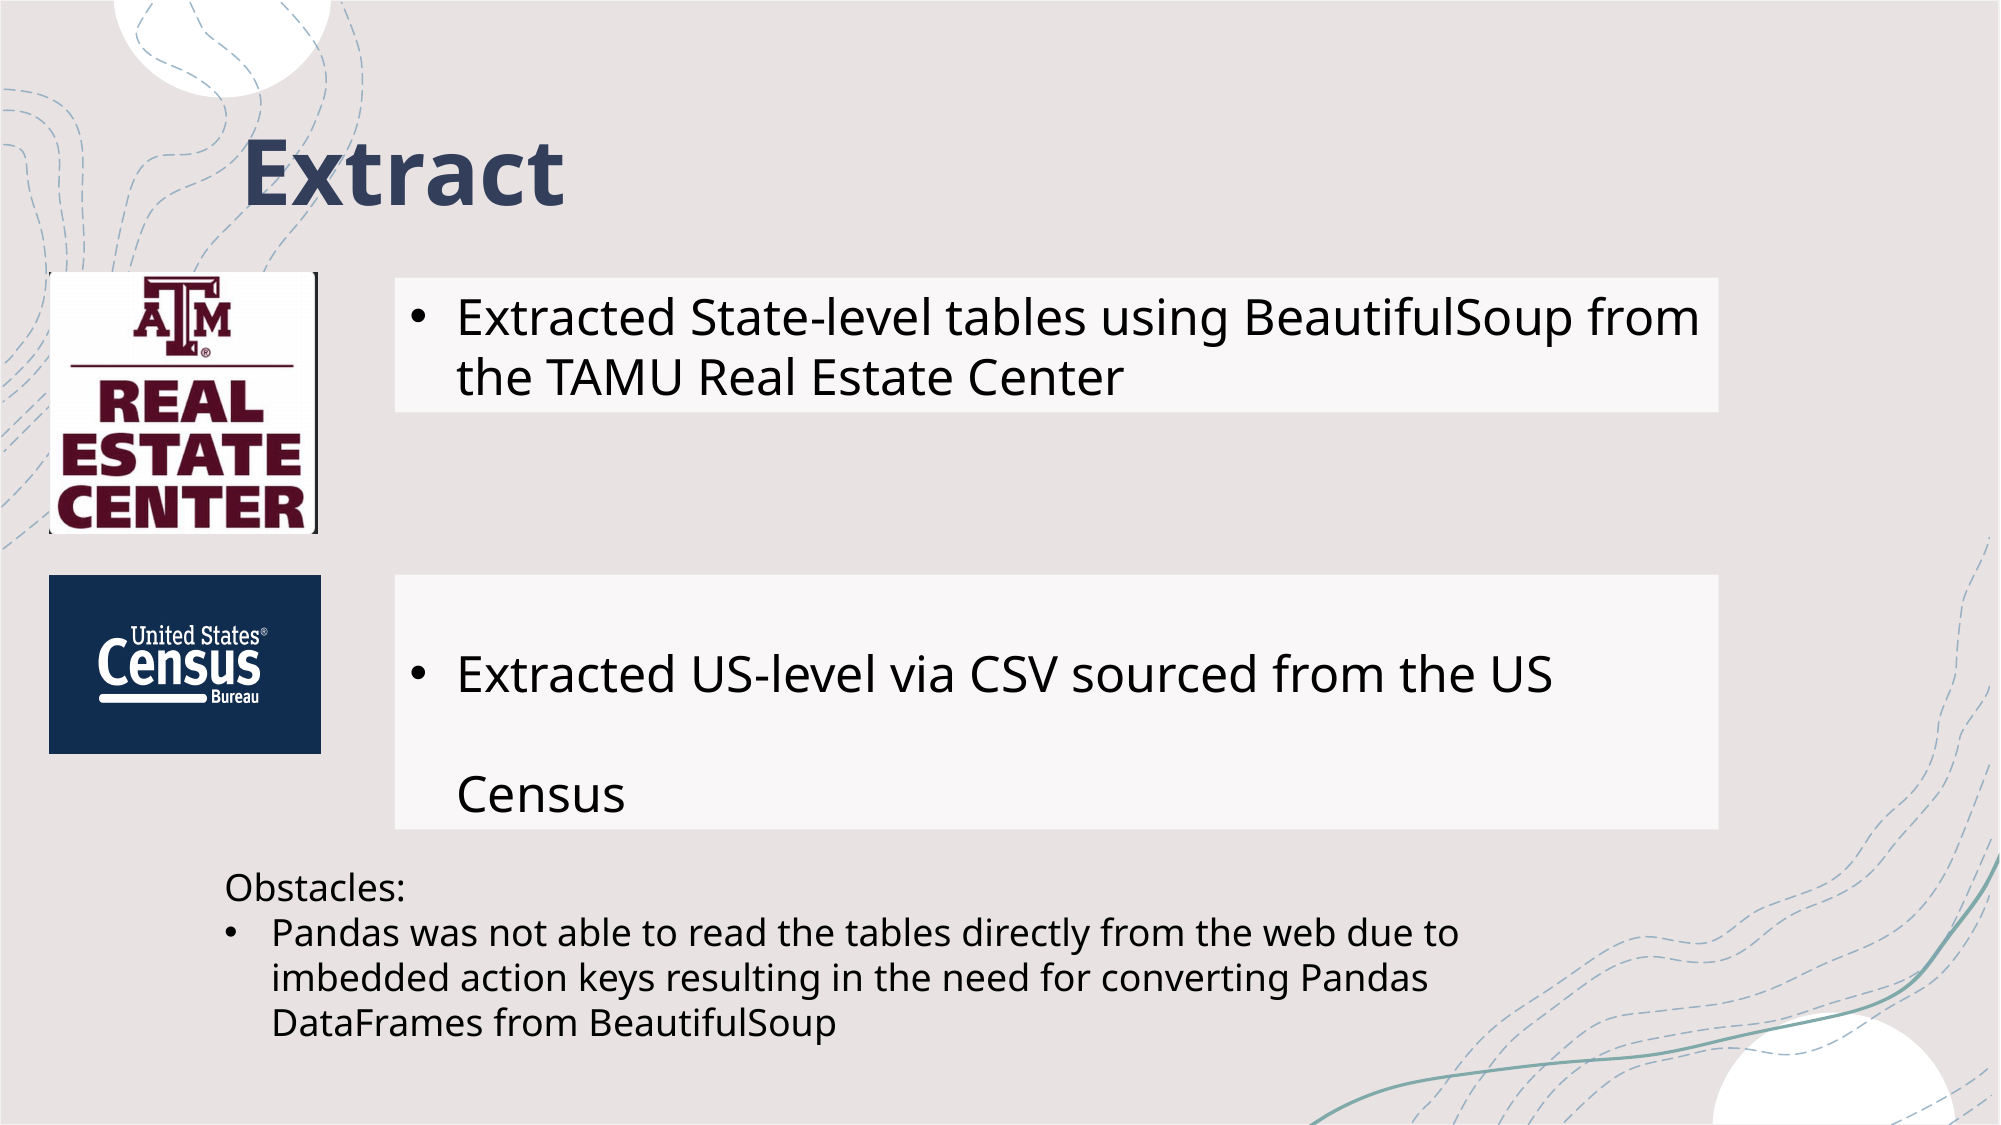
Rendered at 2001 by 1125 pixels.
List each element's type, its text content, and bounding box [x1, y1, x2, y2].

text_box Obstacles: Pandas was not able to read the tables directly from the web due to imbedded action keys resulting in the need for converting Pandas DataFrames from BeautifulSoup [209, 856, 1484, 1052]
text_box Extracted US-level via CSV sourced from the US Census [394, 574, 1719, 830]
picture [49, 575, 370, 754]
text_box Extracted State-level tables using BeautifulSoup from the TAMU Real Estate Center [394, 277, 1719, 413]
title Extract [225, 59, 1951, 278]
picture [49, 272, 318, 534]
